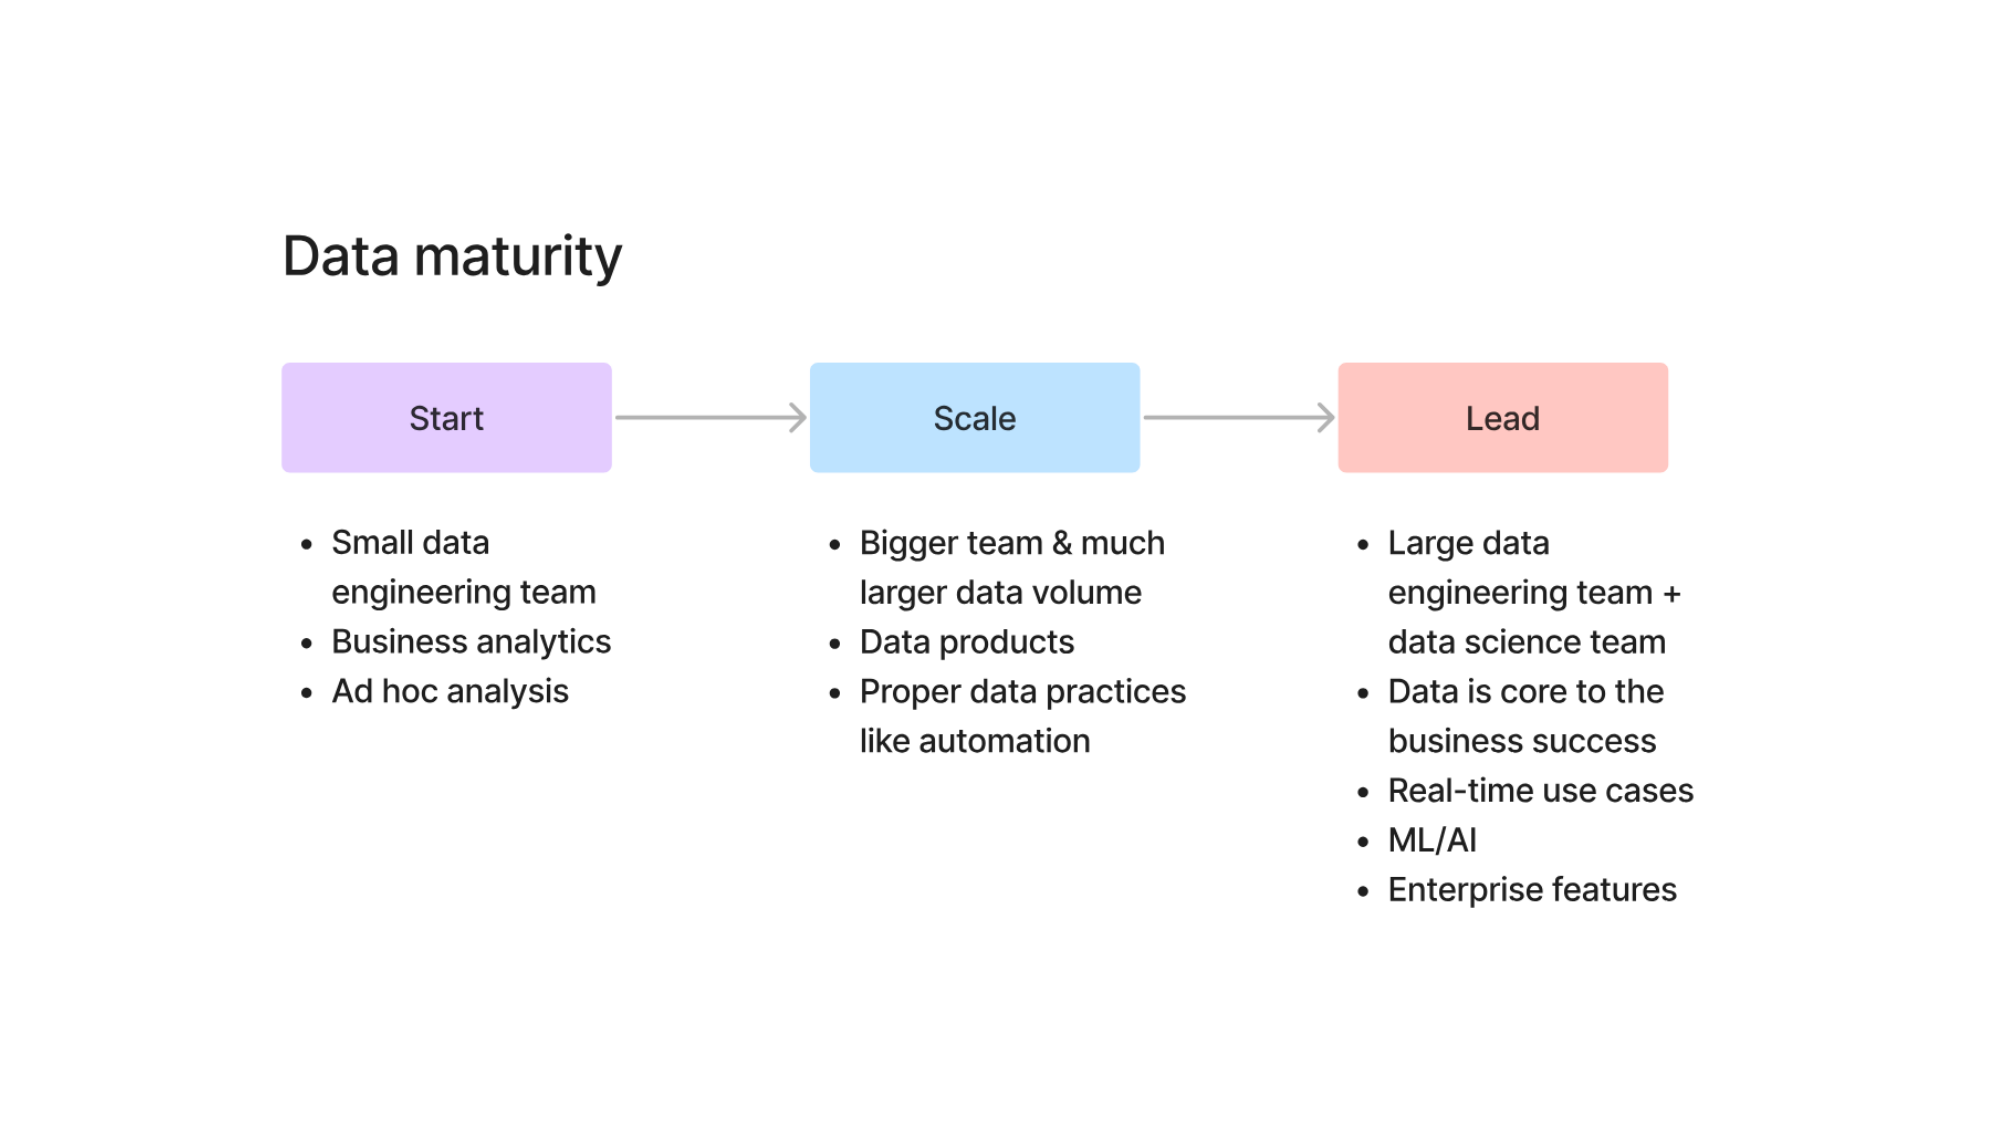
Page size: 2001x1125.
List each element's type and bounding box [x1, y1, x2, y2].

picture [109, 74, 1865, 1023]
